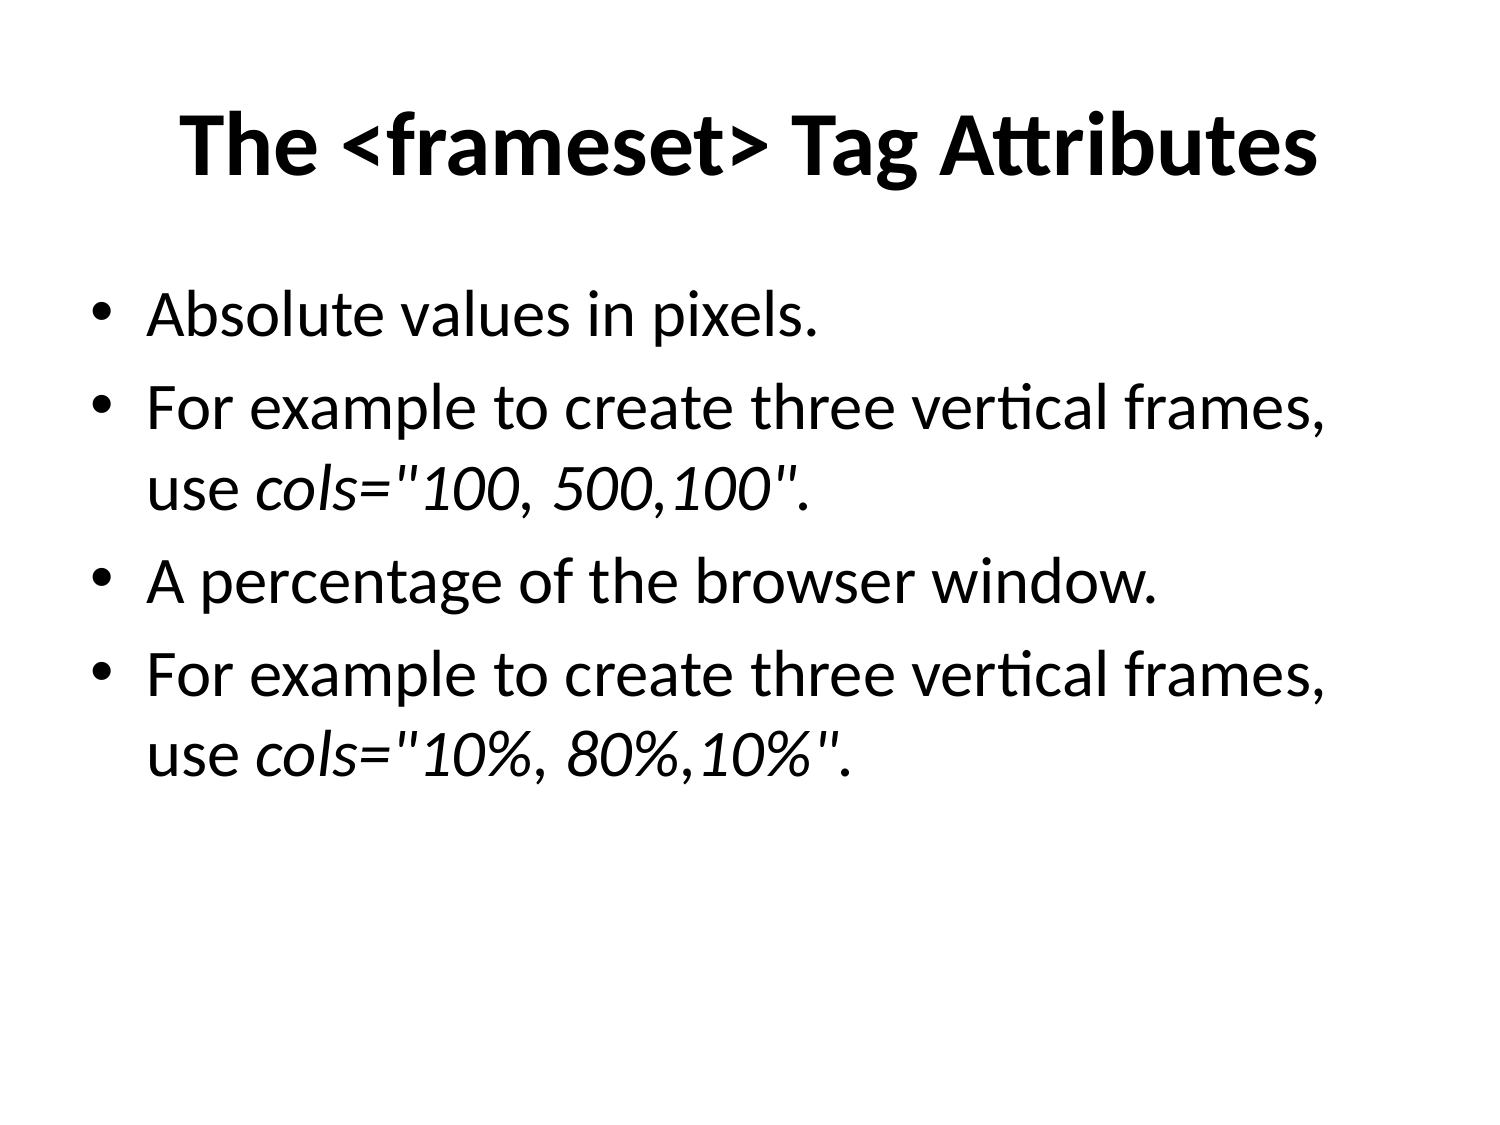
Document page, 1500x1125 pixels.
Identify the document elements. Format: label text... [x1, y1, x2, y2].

title The <frameset> Tag Attributes [75, 45, 1425, 233]
list Absolute values in pixels. For example to create three vertical frames, use cols="100, 500,100". A percentage of the browser window. For example to create three vertical frames, use cols="10%, 80%,10%". [75, 262, 1425, 1005]
